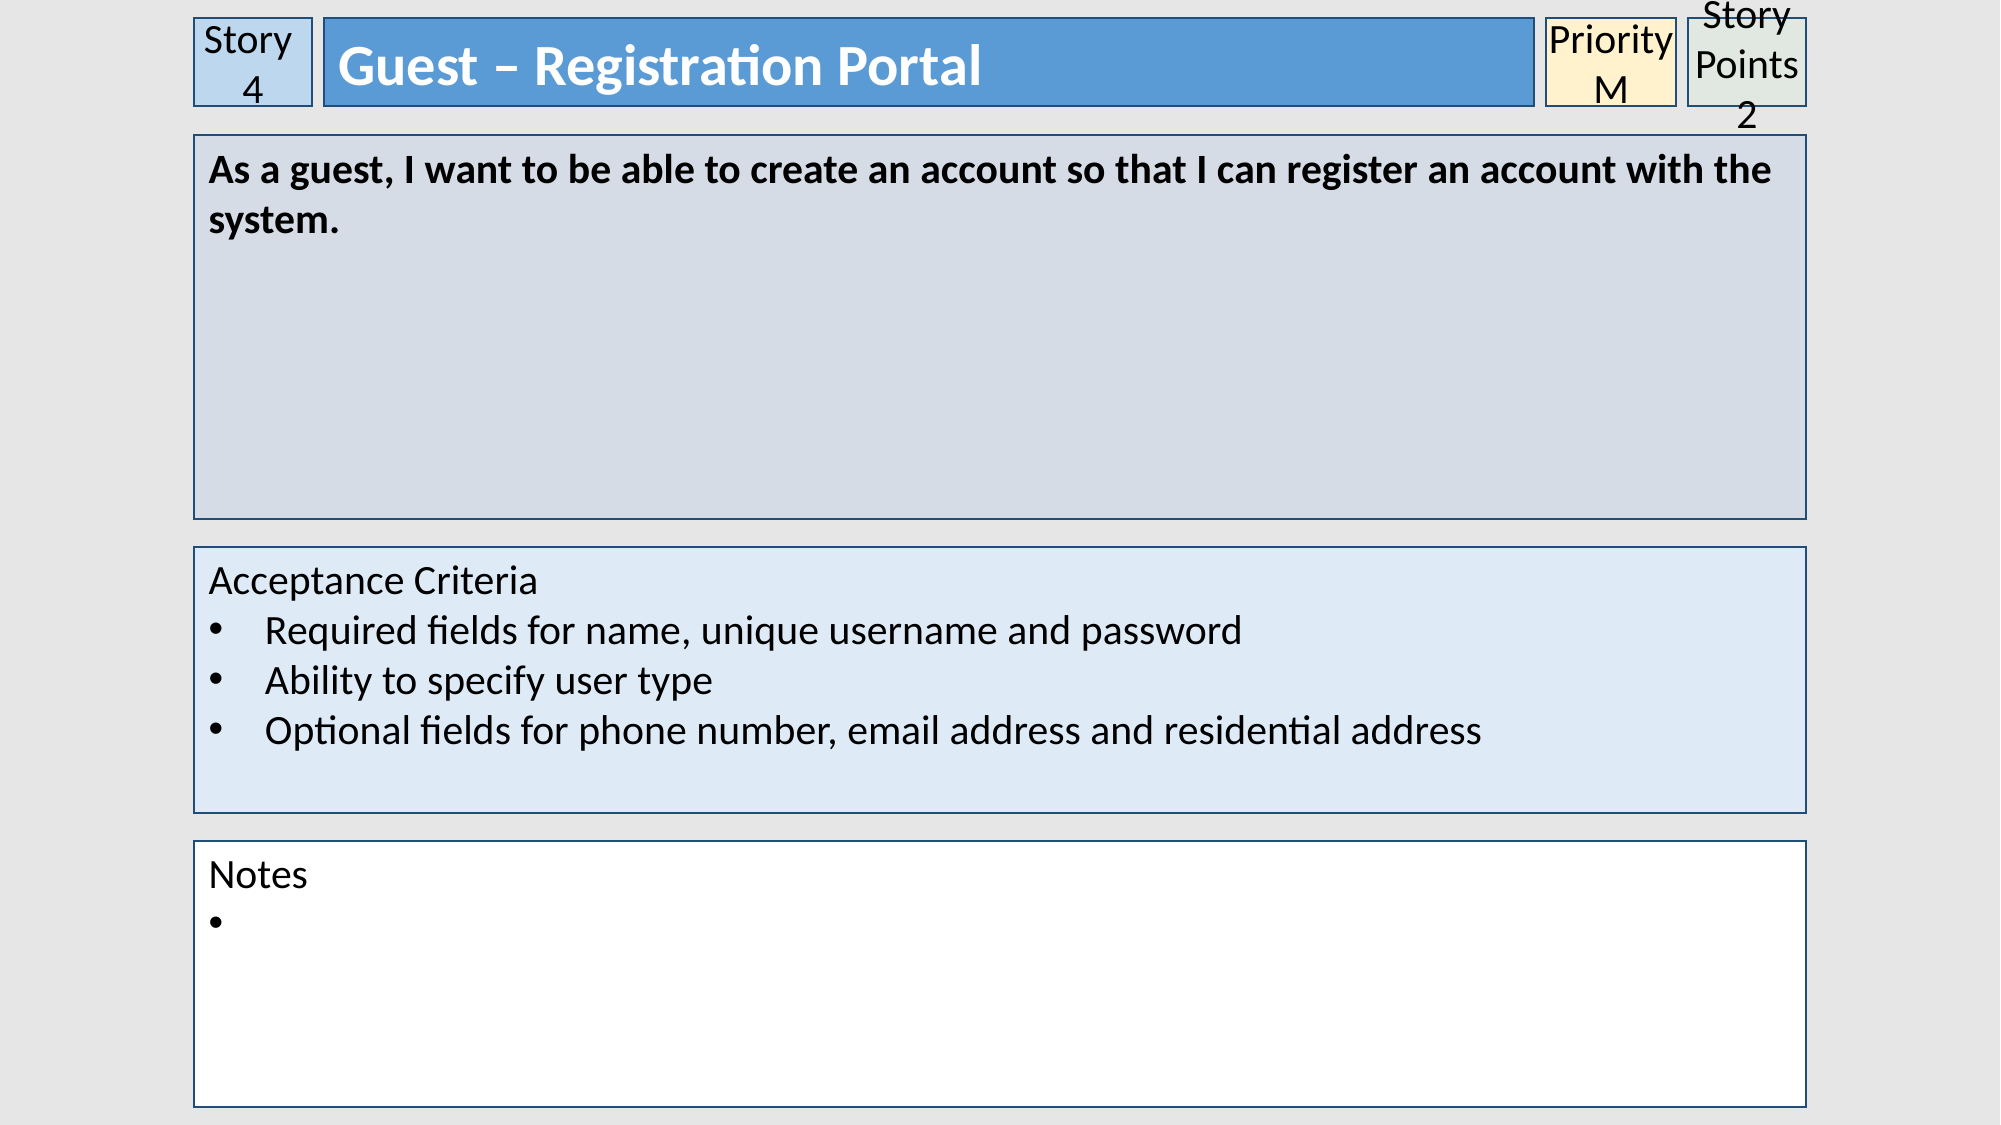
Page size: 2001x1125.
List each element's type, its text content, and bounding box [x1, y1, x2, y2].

text_box As a guest, I want to be able to create an account so that I can register an account with the system. [193, 134, 1807, 520]
text_box Acceptance Criteria Required fields for name, unique username and password Ability to specify user type Optional fields for phone number, email address and residential address [193, 546, 1807, 814]
text_box Story 4 [193, 17, 313, 107]
text_box Notes [193, 840, 1807, 1108]
text_box Priority M [1545, 17, 1677, 107]
text_box Story Points 2 [1687, 17, 1807, 107]
text_box Guest – Registration Portal [323, 17, 1535, 107]
